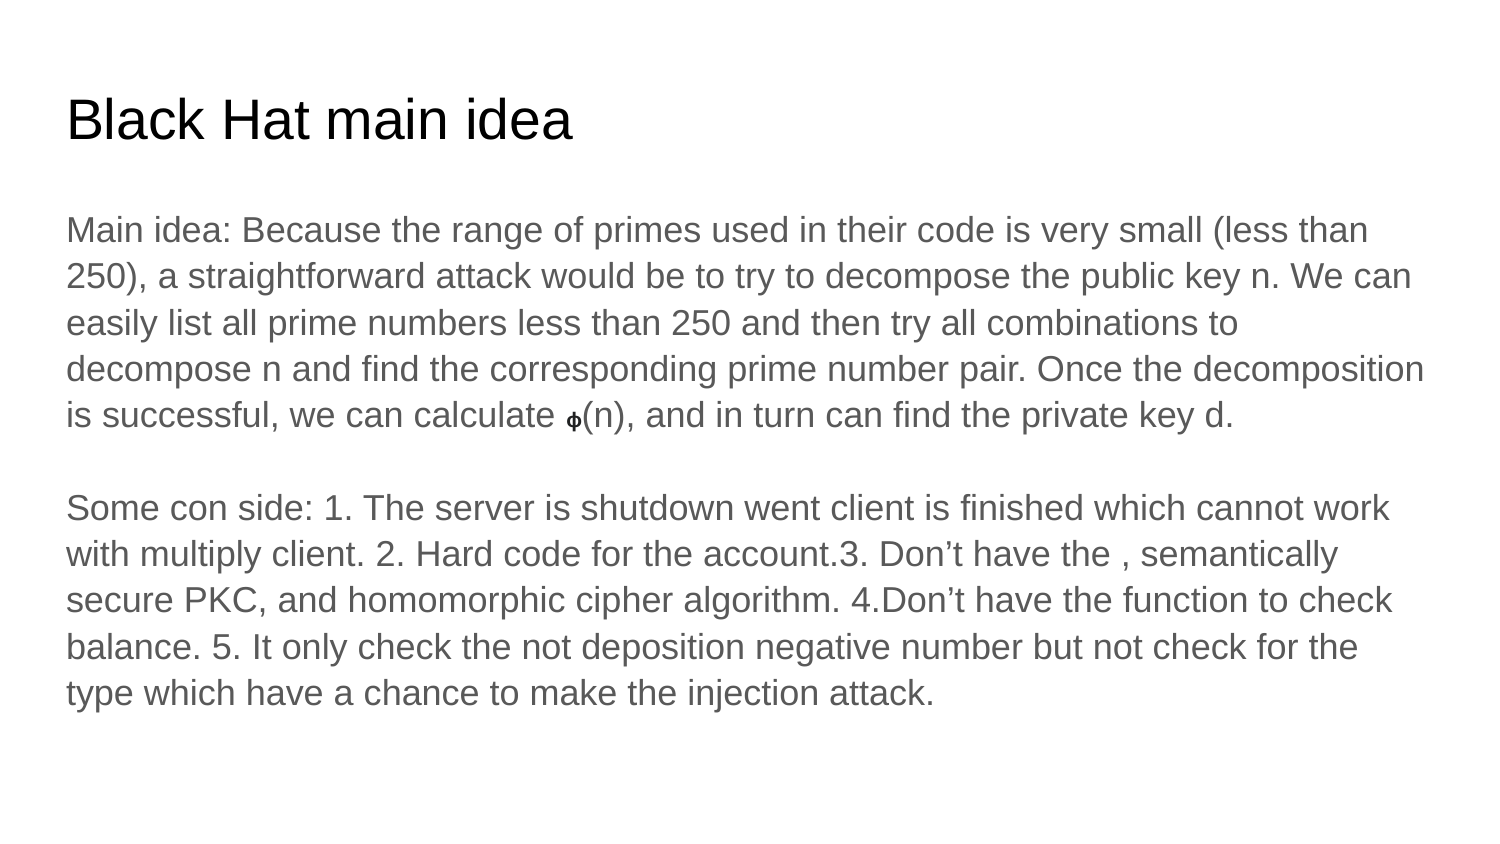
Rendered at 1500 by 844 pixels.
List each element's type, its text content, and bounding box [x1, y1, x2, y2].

list Main idea: Because the range of primes used in their code is very small (less than 250), a straightforward attack would be to try to decompose the public key n. We can easily list all prime numbers less than 250 and then try all combinations to decompose n and find the corresponding prime number pair. Once the decomposition is successful, we can calculate ϕ(n), and in turn can find the private key d. Some con side: 1. The server is shutdown went client is finished which cannot work with multiply client. 2. Hard code for the account.3. Don’t have the , semantically secure PKC, and homomorphic cipher algorithm. 4.Don’t have the function to check balance. 5. It only check the not deposition negative number but not check for the type which have a chance to make the injection attack. [51, 189, 1449, 750]
title Black Hat main idea [51, 72, 1449, 167]
